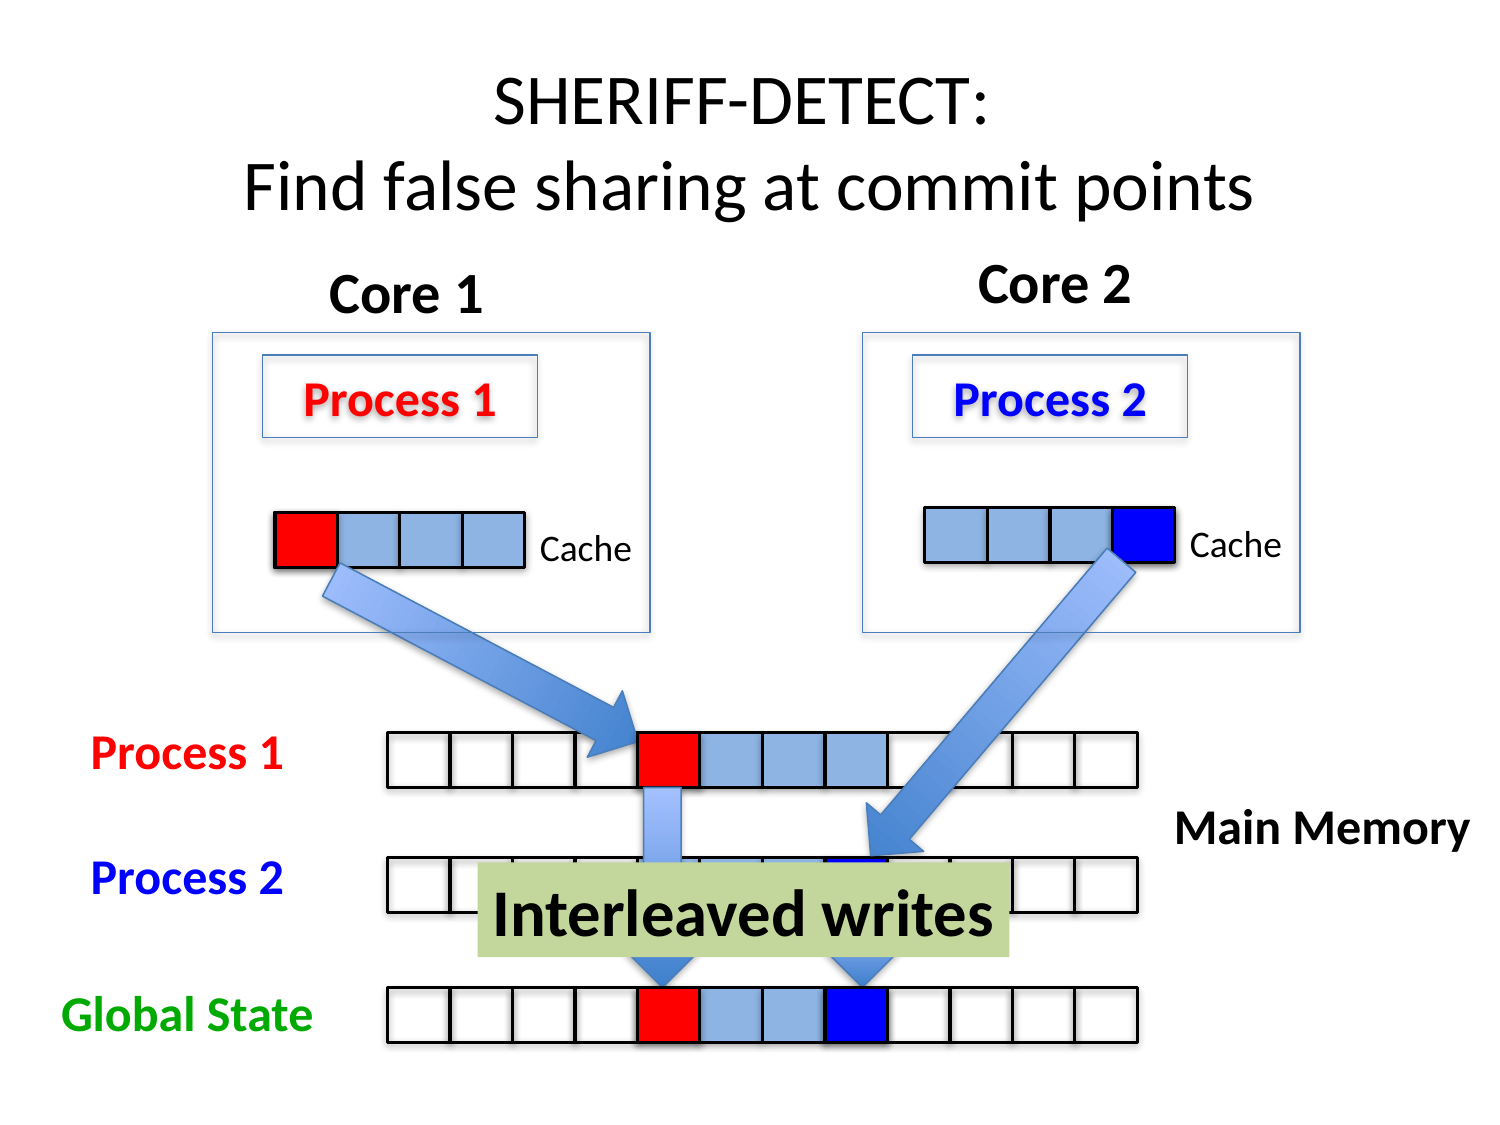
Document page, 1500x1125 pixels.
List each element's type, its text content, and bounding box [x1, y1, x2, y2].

text_box [212, 332, 651, 633]
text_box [387, 987, 1138, 1043]
text_box Core 2 [963, 237, 1148, 323]
text_box Process 1 [0, 712, 388, 788]
text_box [407, 642, 635, 730]
text_box [865, 797, 947, 855]
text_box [924, 507, 1176, 563]
text_box [951, 642, 1078, 730]
text_box Cache [525, 516, 650, 577]
text_box Main Memory [1158, 787, 1486, 863]
text_box [831, 958, 893, 984]
text_box Interleaved writes [477, 922, 1010, 958]
text_box Process 2 [0, 836, 388, 912]
title Sheriff-Detect: Find false sharing at commit points [50, 45, 1450, 233]
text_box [274, 512, 526, 568]
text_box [387, 732, 1138, 788]
text_box [862, 332, 1301, 633]
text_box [387, 857, 1138, 913]
text_box Global State [0, 974, 388, 1049]
text_box [631, 958, 694, 984]
text_box Cache [1175, 512, 1300, 573]
text_box [642, 797, 682, 855]
text_box Core 1 [314, 248, 499, 334]
